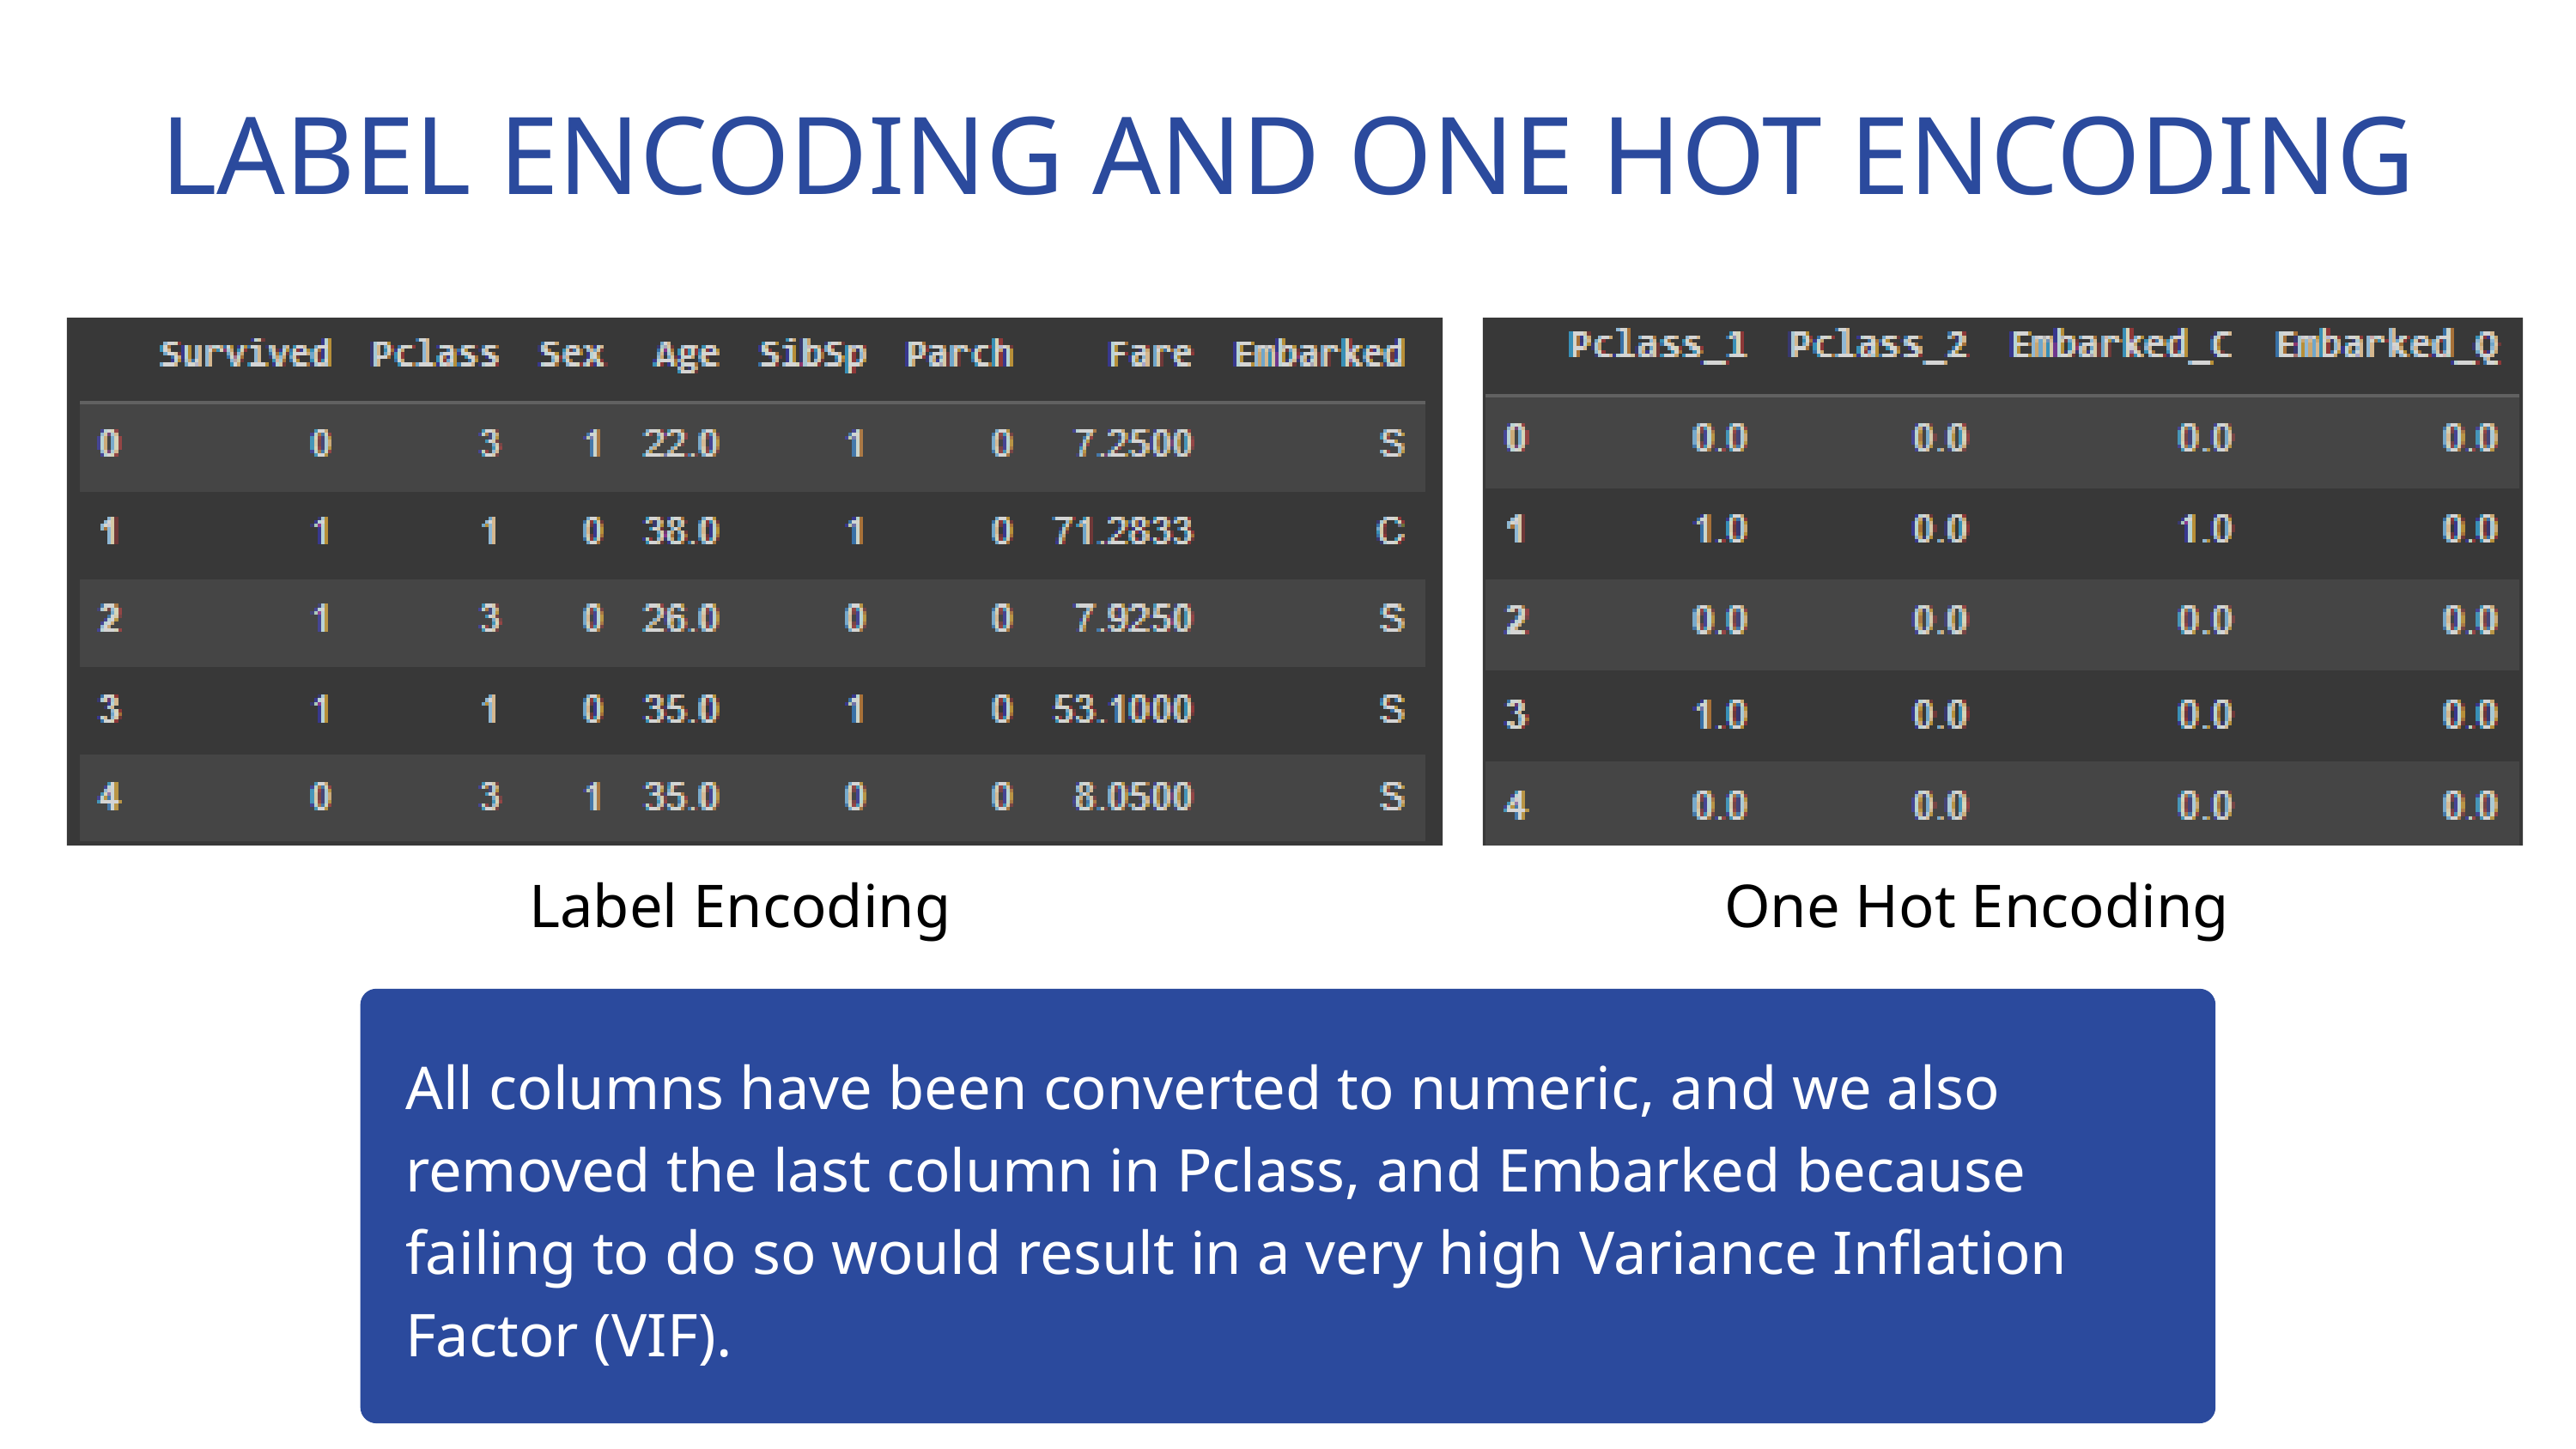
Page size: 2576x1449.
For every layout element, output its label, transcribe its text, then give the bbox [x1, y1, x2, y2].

text_box [66, 318, 1443, 846]
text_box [360, 988, 2216, 1424]
text_box LABEL ENCODING AND ONE HOT ENCODING [145, 65, 2432, 216]
text_box Label Encoding [529, 857, 981, 940]
text_box One Hot Encoding [1724, 857, 2281, 940]
text_box [1482, 318, 2524, 846]
